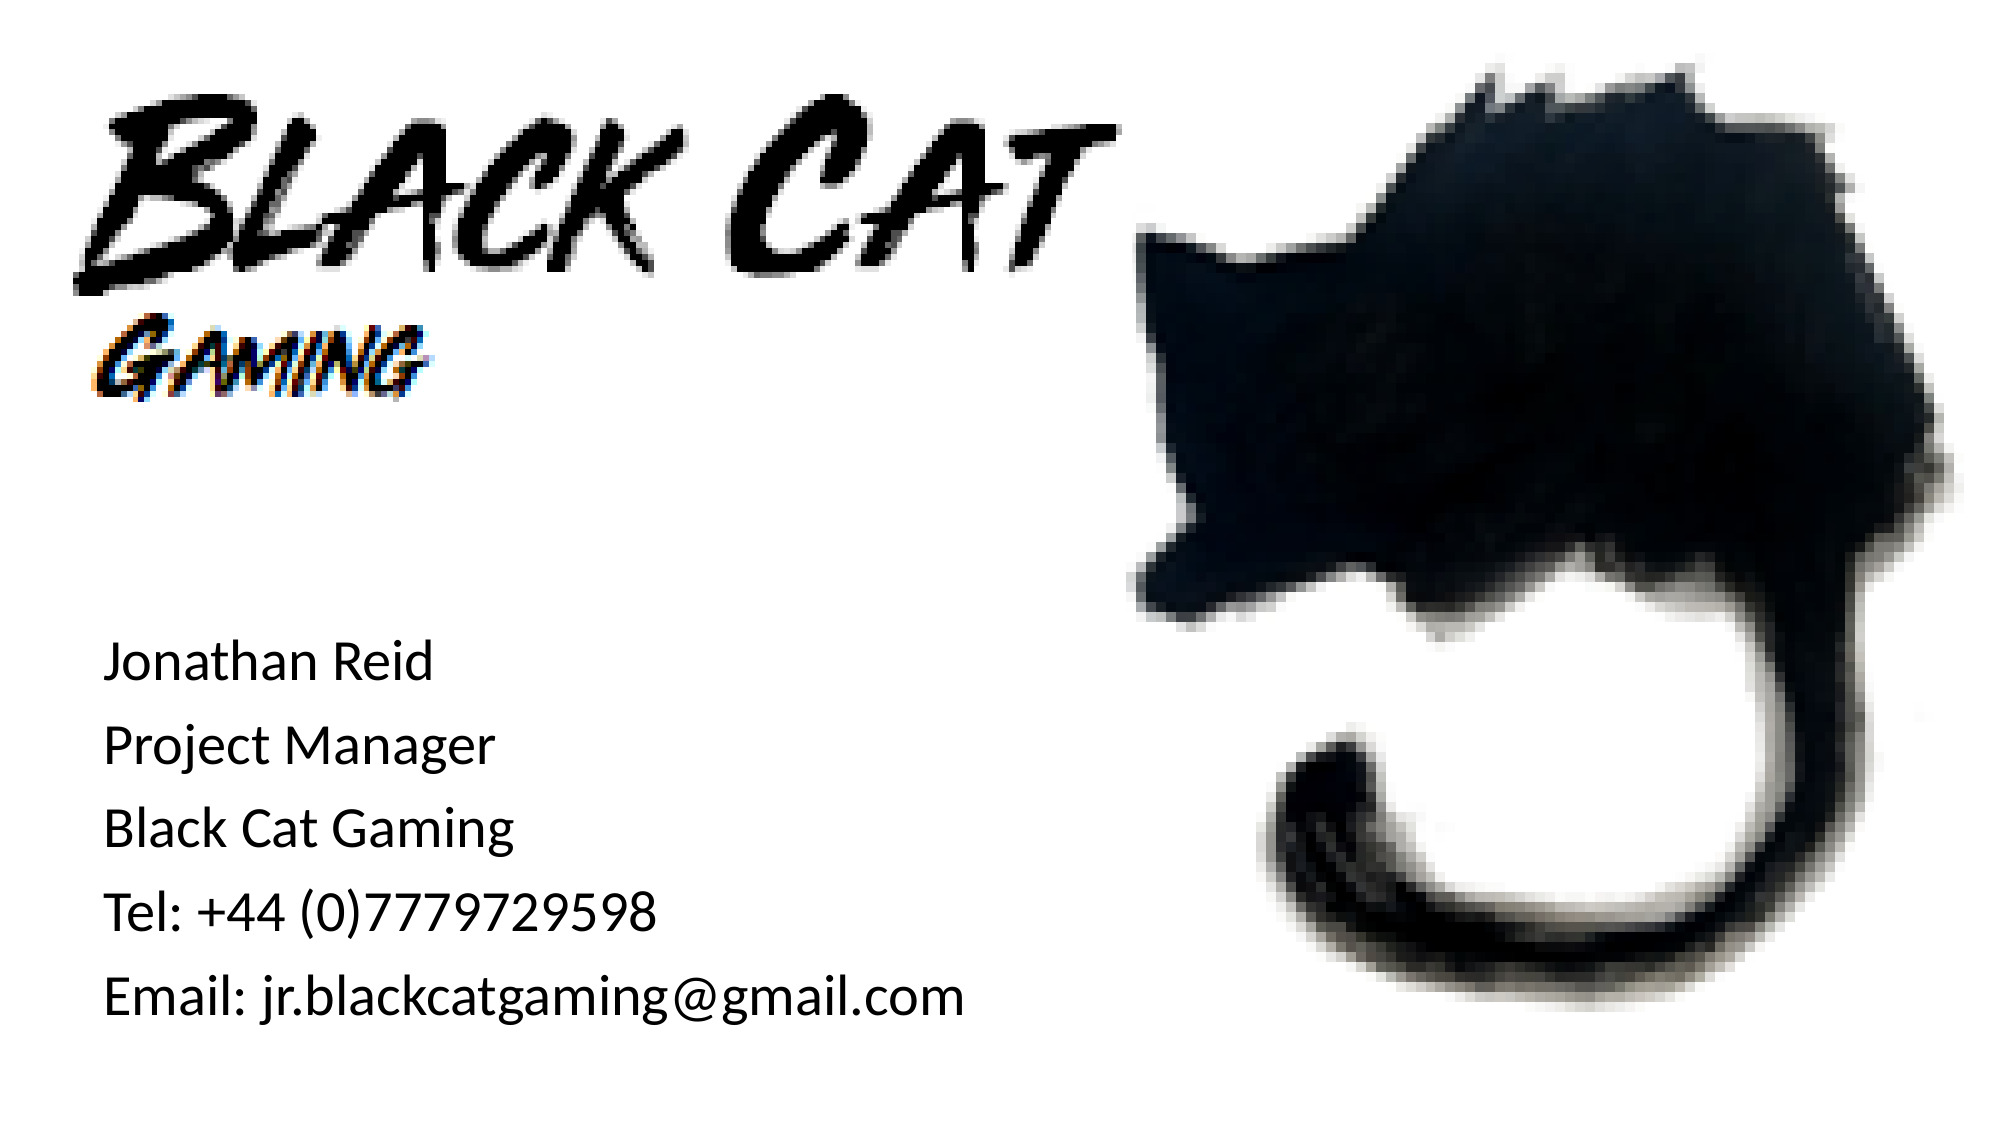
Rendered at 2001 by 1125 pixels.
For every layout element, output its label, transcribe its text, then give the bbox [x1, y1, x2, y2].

subtitle Jonathan Reid Project Manager Black Cat Gaming Tel: +44 (0)7779729598 Email: jr.blackcatgaming@gmail.com [88, 622, 1018, 1056]
picture [46, 4, 2000, 1072]
